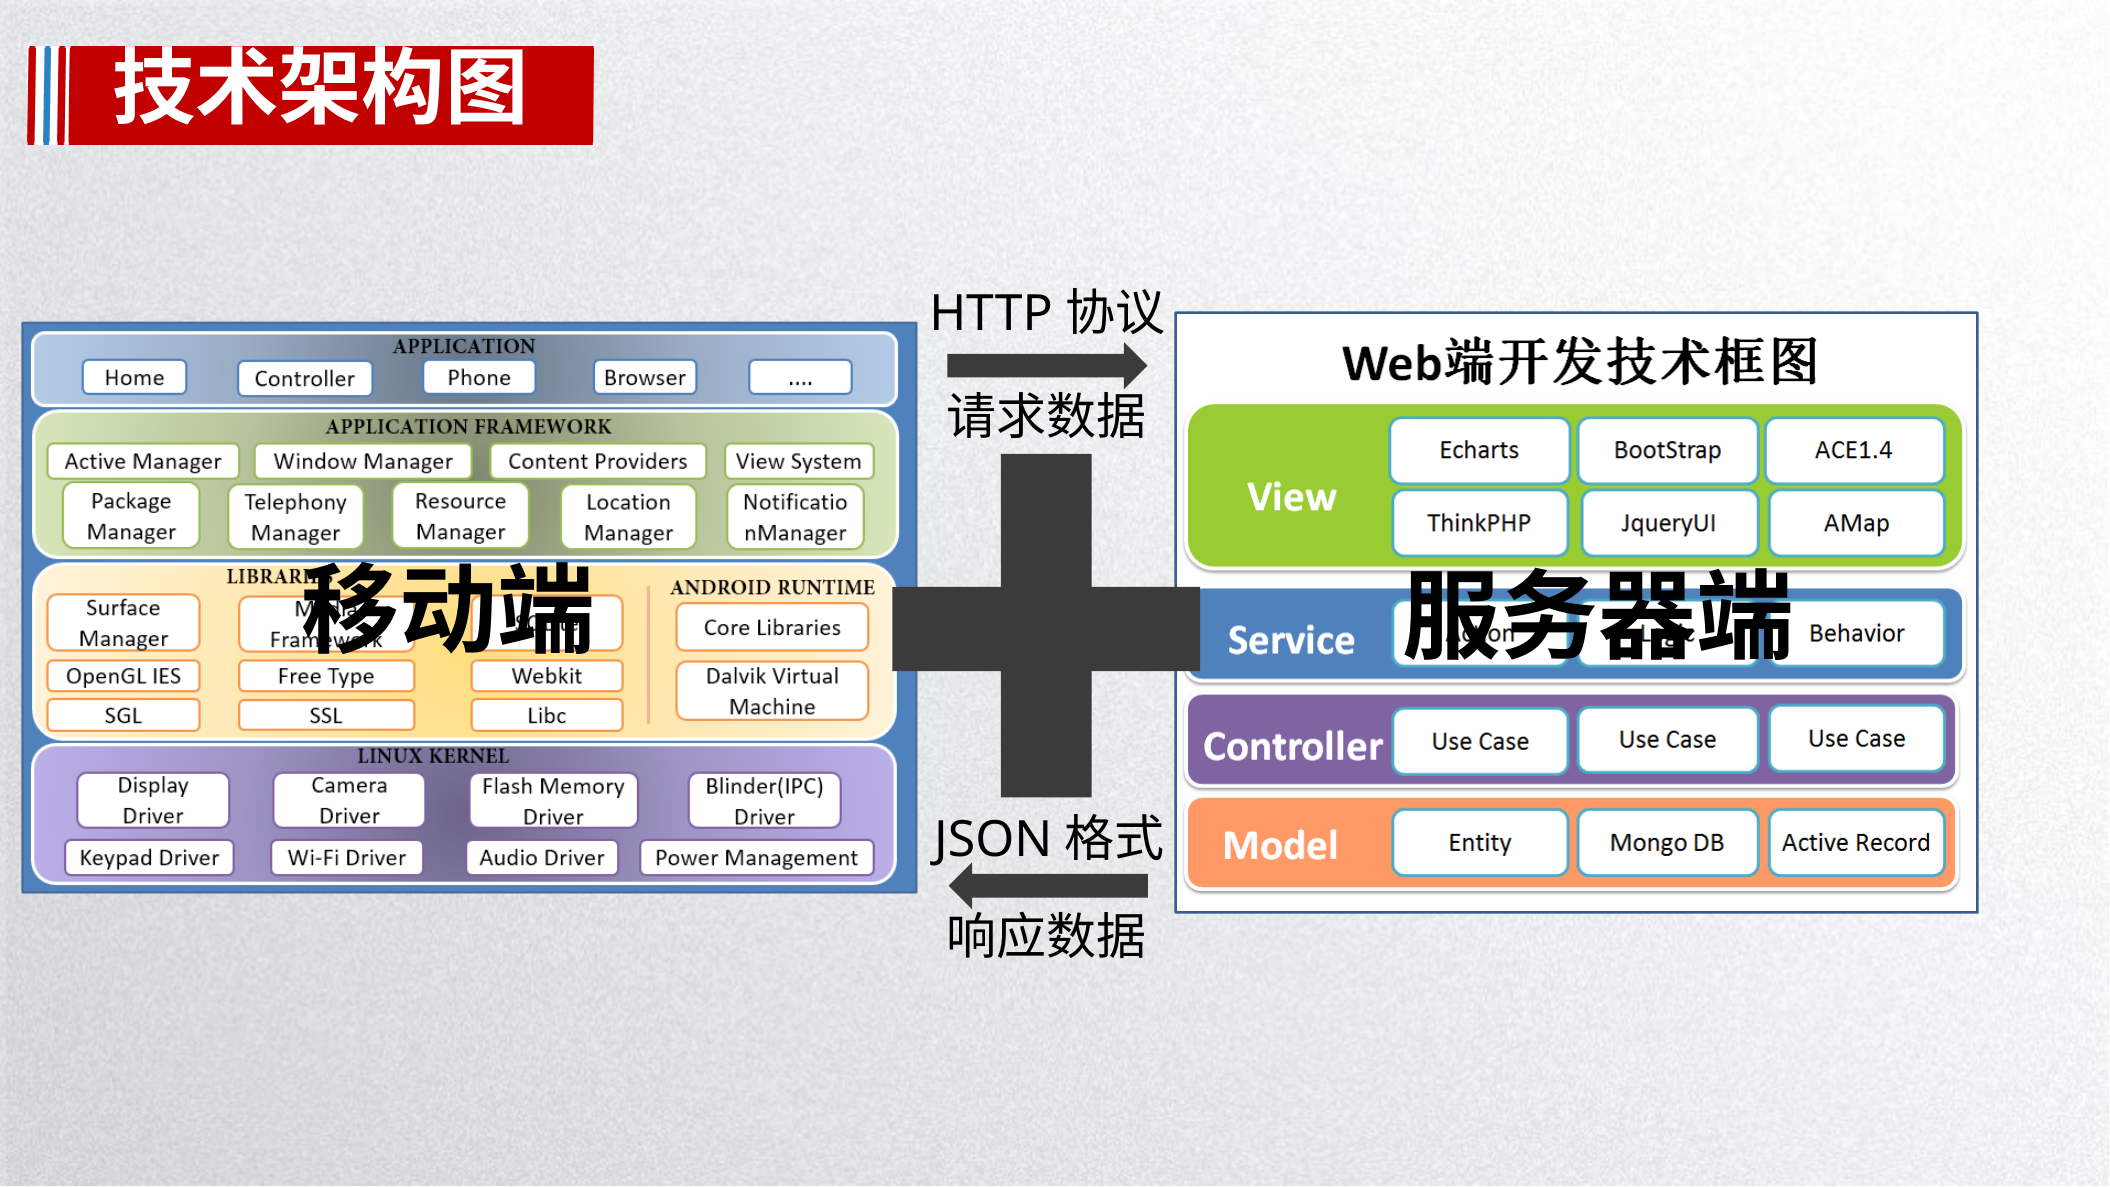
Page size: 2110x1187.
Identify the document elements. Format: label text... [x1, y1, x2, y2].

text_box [892, 453, 1201, 798]
text_box [946, 359, 1150, 366]
text_box JSON格式 [919, 798, 1173, 885]
text_box 技术架构图 [96, 26, 783, 142]
text_box 响应数据 [918, 886, 1174, 983]
picture [0, 0, 2110, 1186]
text_box HTTP协议 [883, 262, 1212, 359]
text_box 请求数据 [919, 366, 1173, 453]
